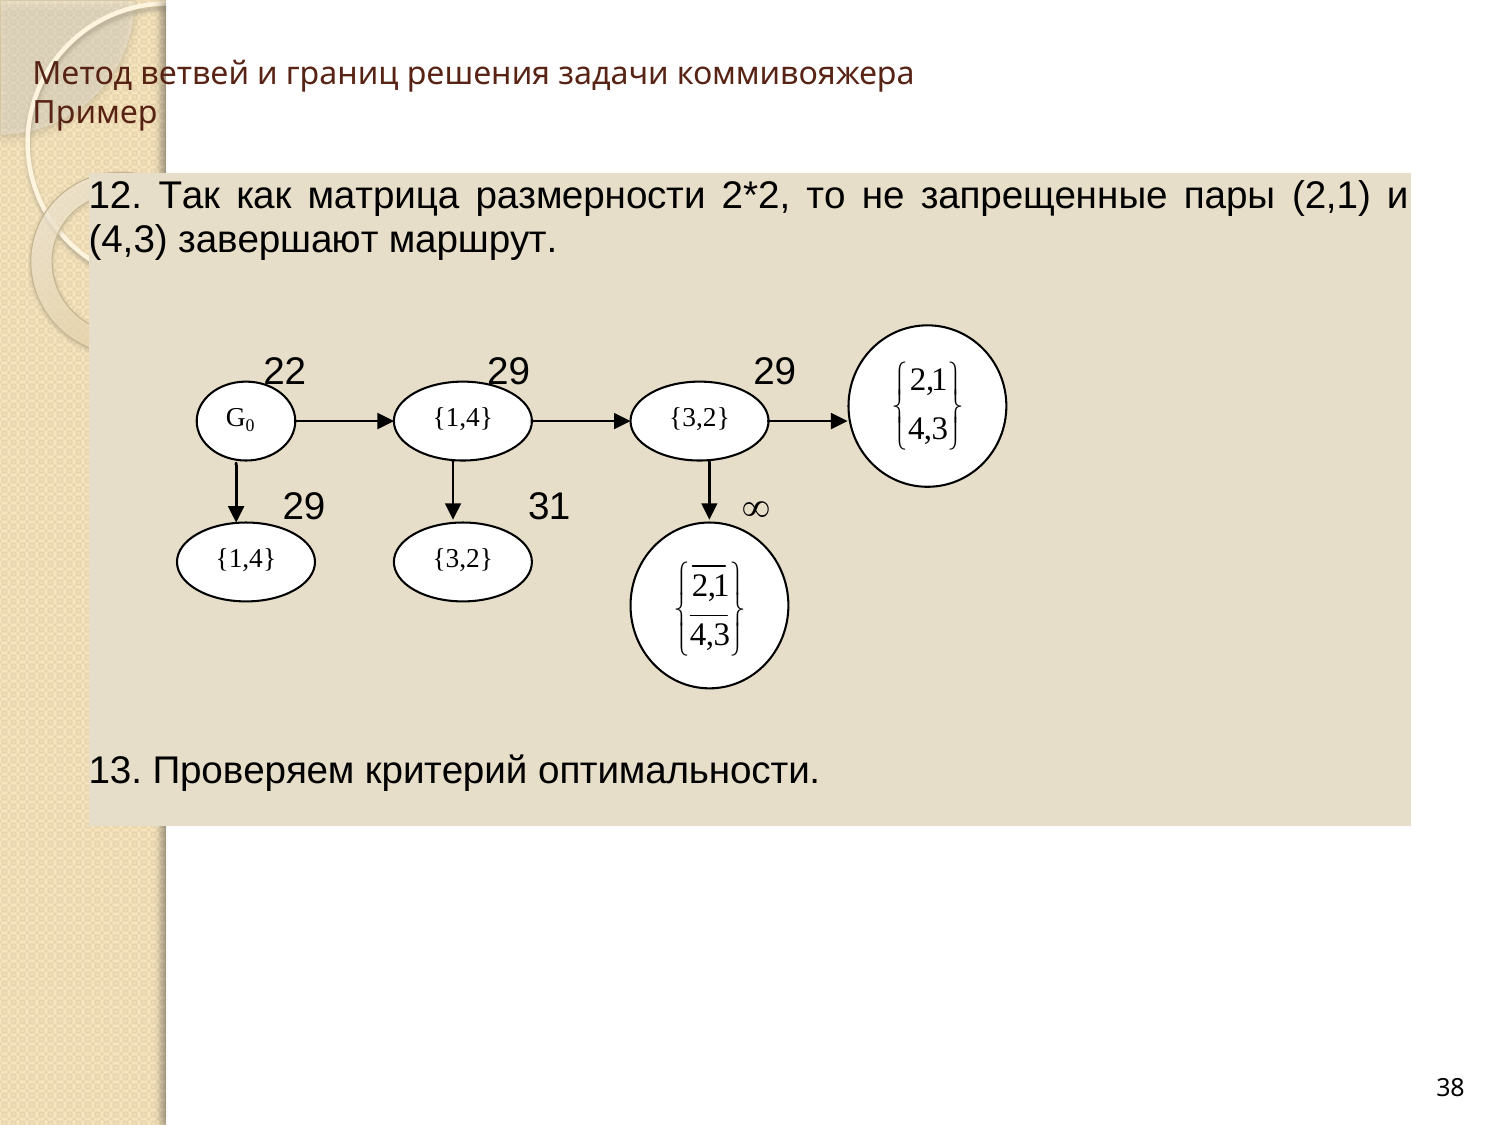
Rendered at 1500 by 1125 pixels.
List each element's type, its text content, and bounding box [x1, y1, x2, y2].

slide_number 38 [1413, 1034, 1488, 1113]
picture [88, 172, 1412, 827]
title Метод ветвей и границ решения задачи коммивояжера Пример [17, 45, 1500, 138]
